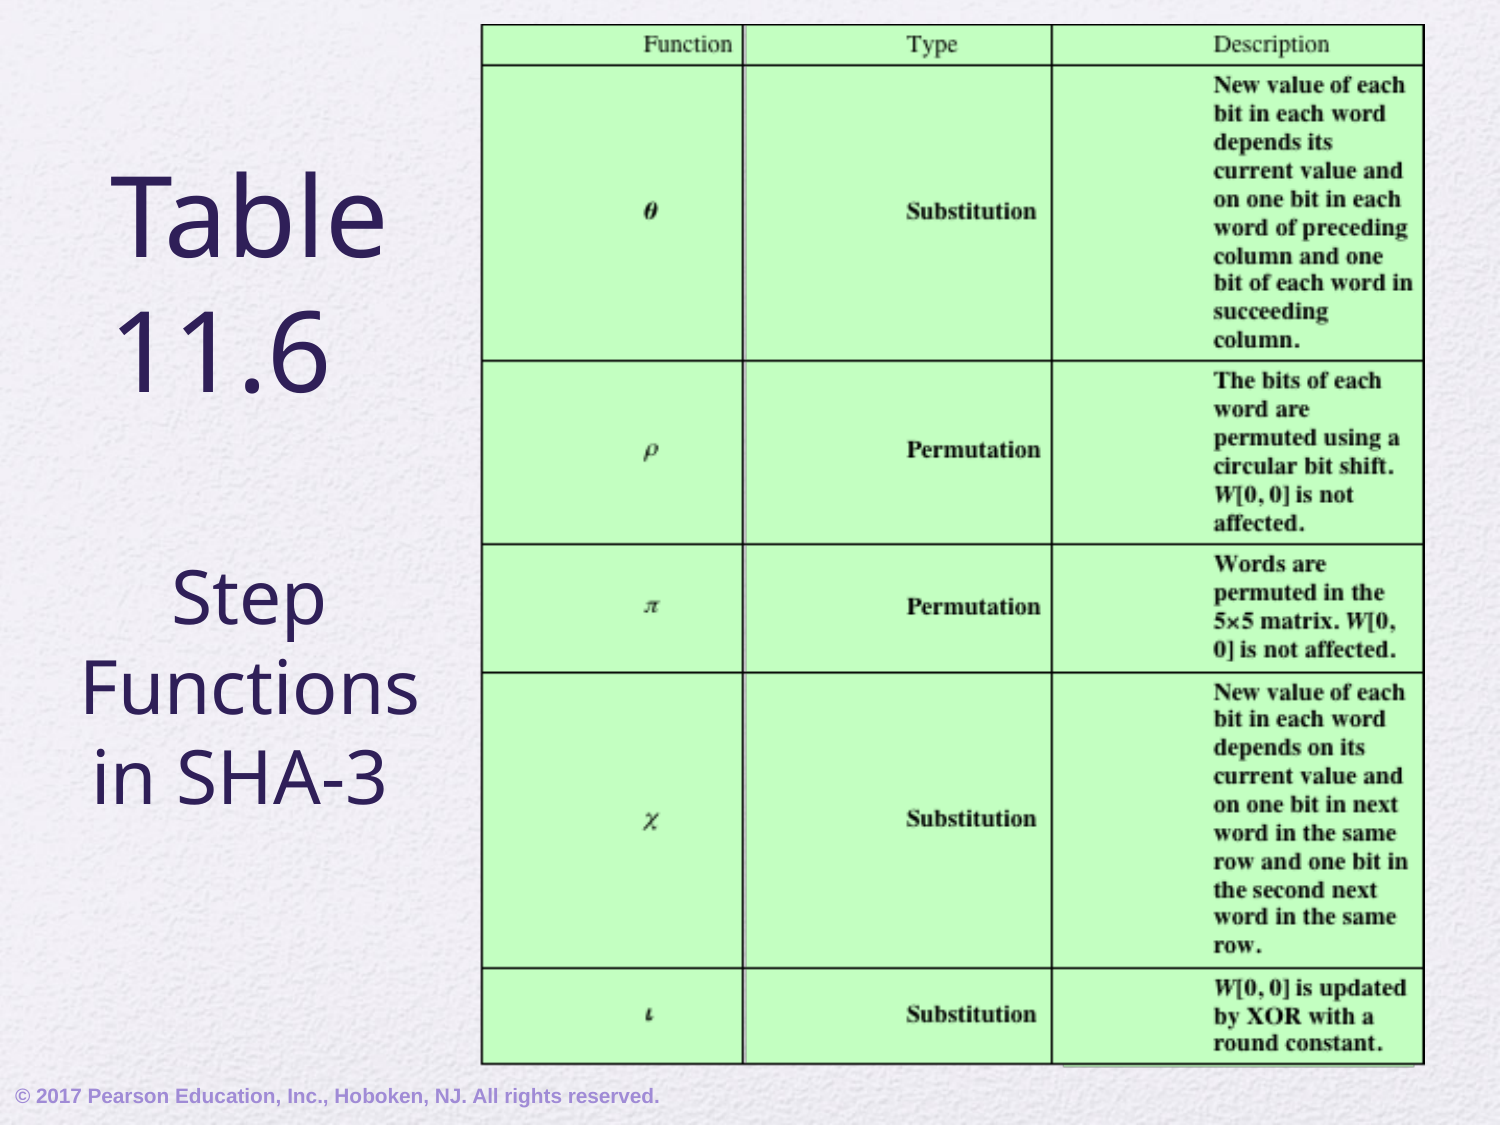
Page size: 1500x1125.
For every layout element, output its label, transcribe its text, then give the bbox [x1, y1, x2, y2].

footer © 2017 Pearson Education, Inc., Hoboken, NJ. All rights reserved. [0, 1065, 788, 1125]
text_box Table 11.6 Step Functions in SHA-3 [62, 137, 416, 828]
picture [0, 0, 1500, 1125]
